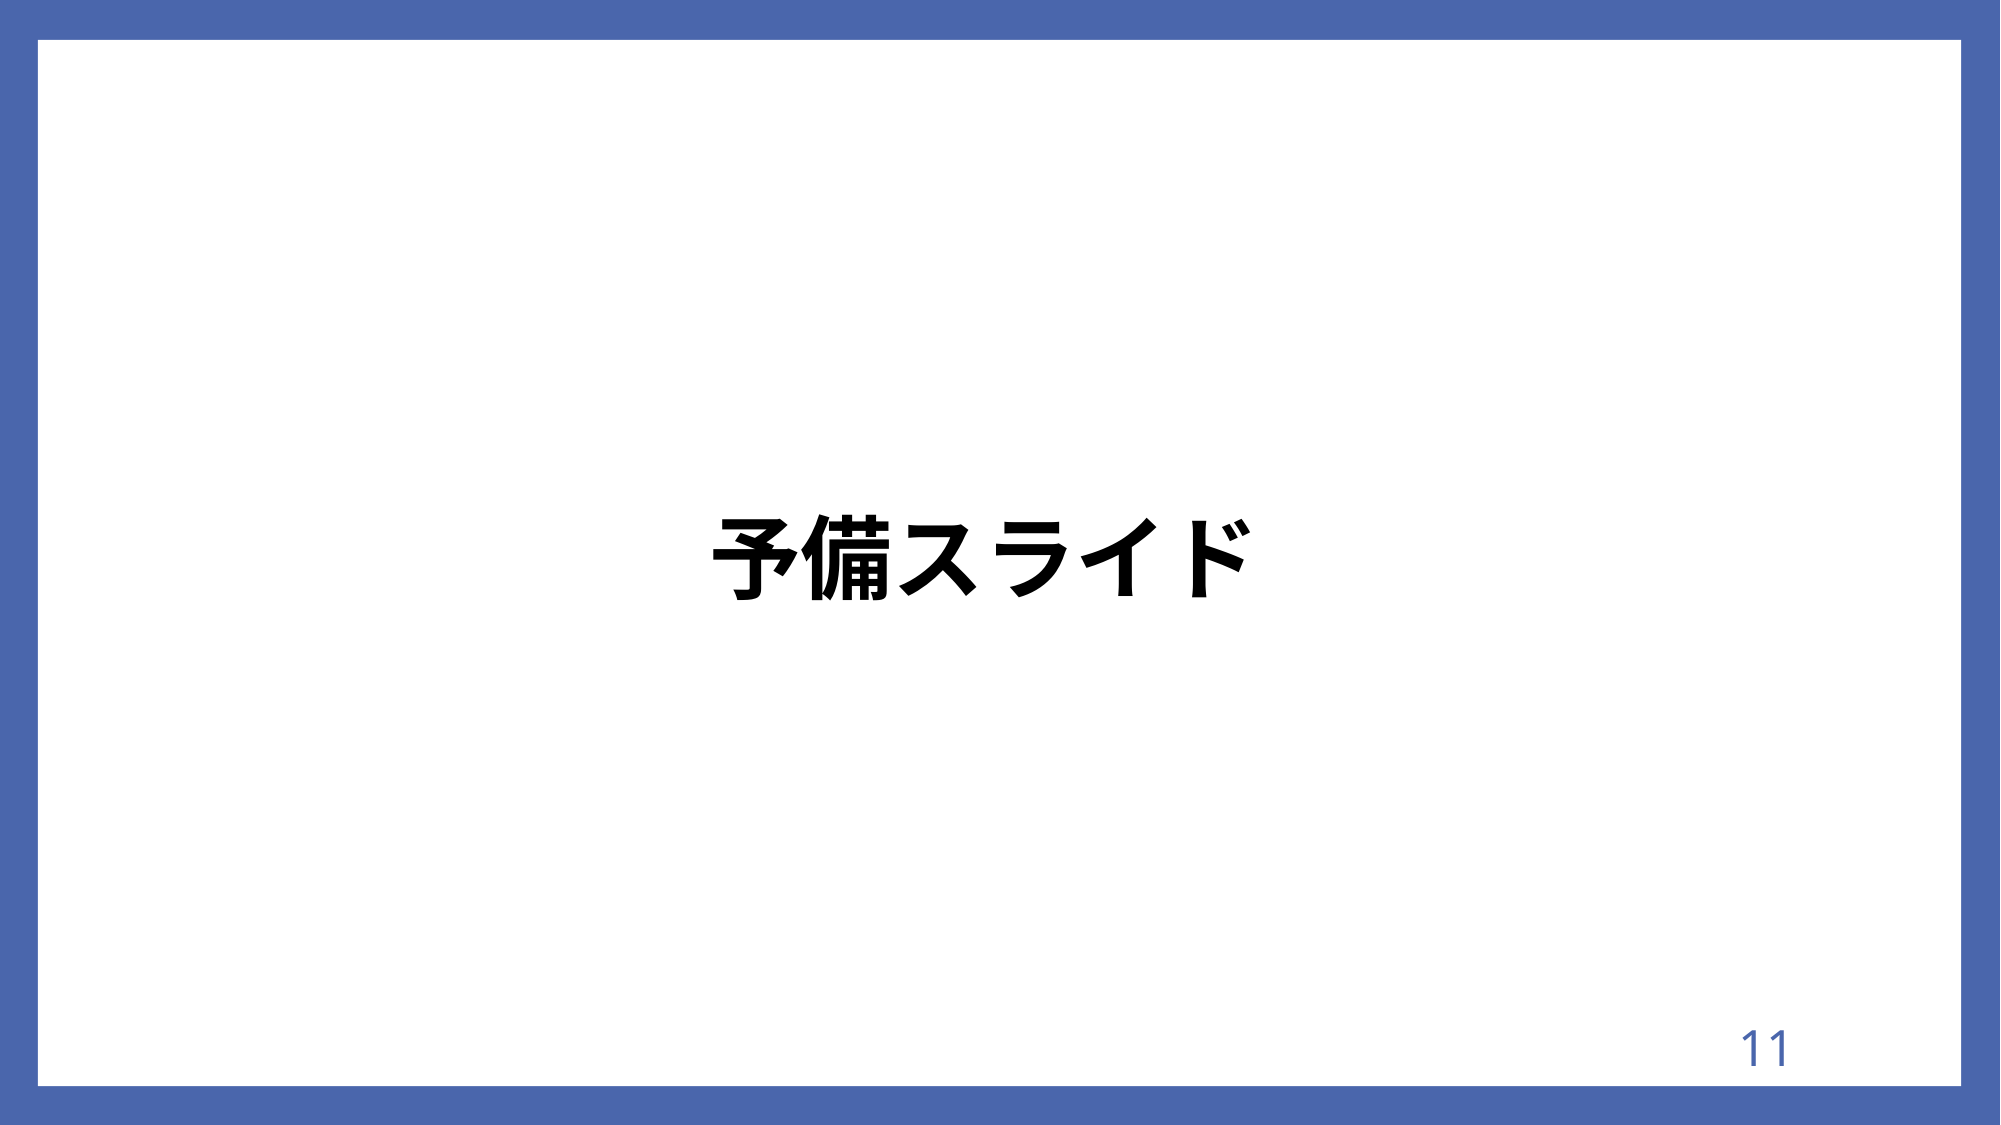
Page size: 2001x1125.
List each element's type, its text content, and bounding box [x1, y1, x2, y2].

title 予備スライド [694, 456, 1306, 669]
slide_number 10 [1530, 1020, 1811, 1081]
